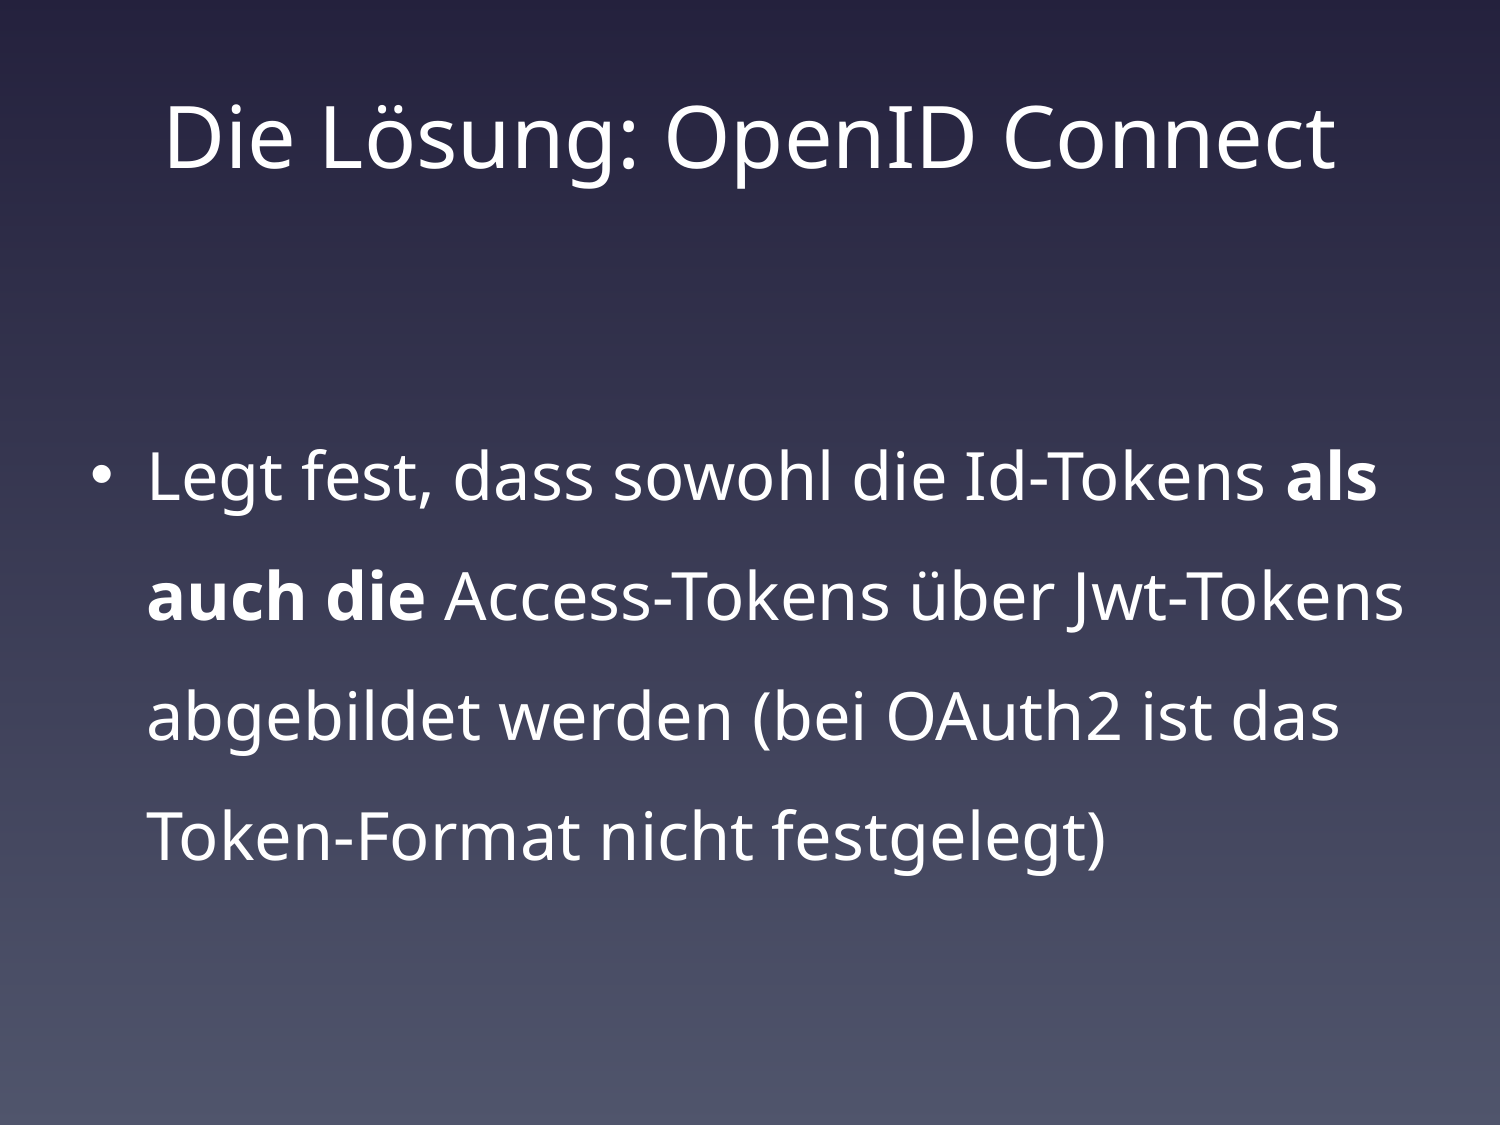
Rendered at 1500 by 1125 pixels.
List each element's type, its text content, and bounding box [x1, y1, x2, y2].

list Legt fest, dass sowohl die Id-Tokens als auch die Access-Tokens über Jwt-Tokens abgebildet werden (bei OAuth2 ist das Token-Format nicht festgelegt) [75, 262, 1425, 1005]
title Die Lösung: OpenID Connect [75, 75, 1425, 262]
